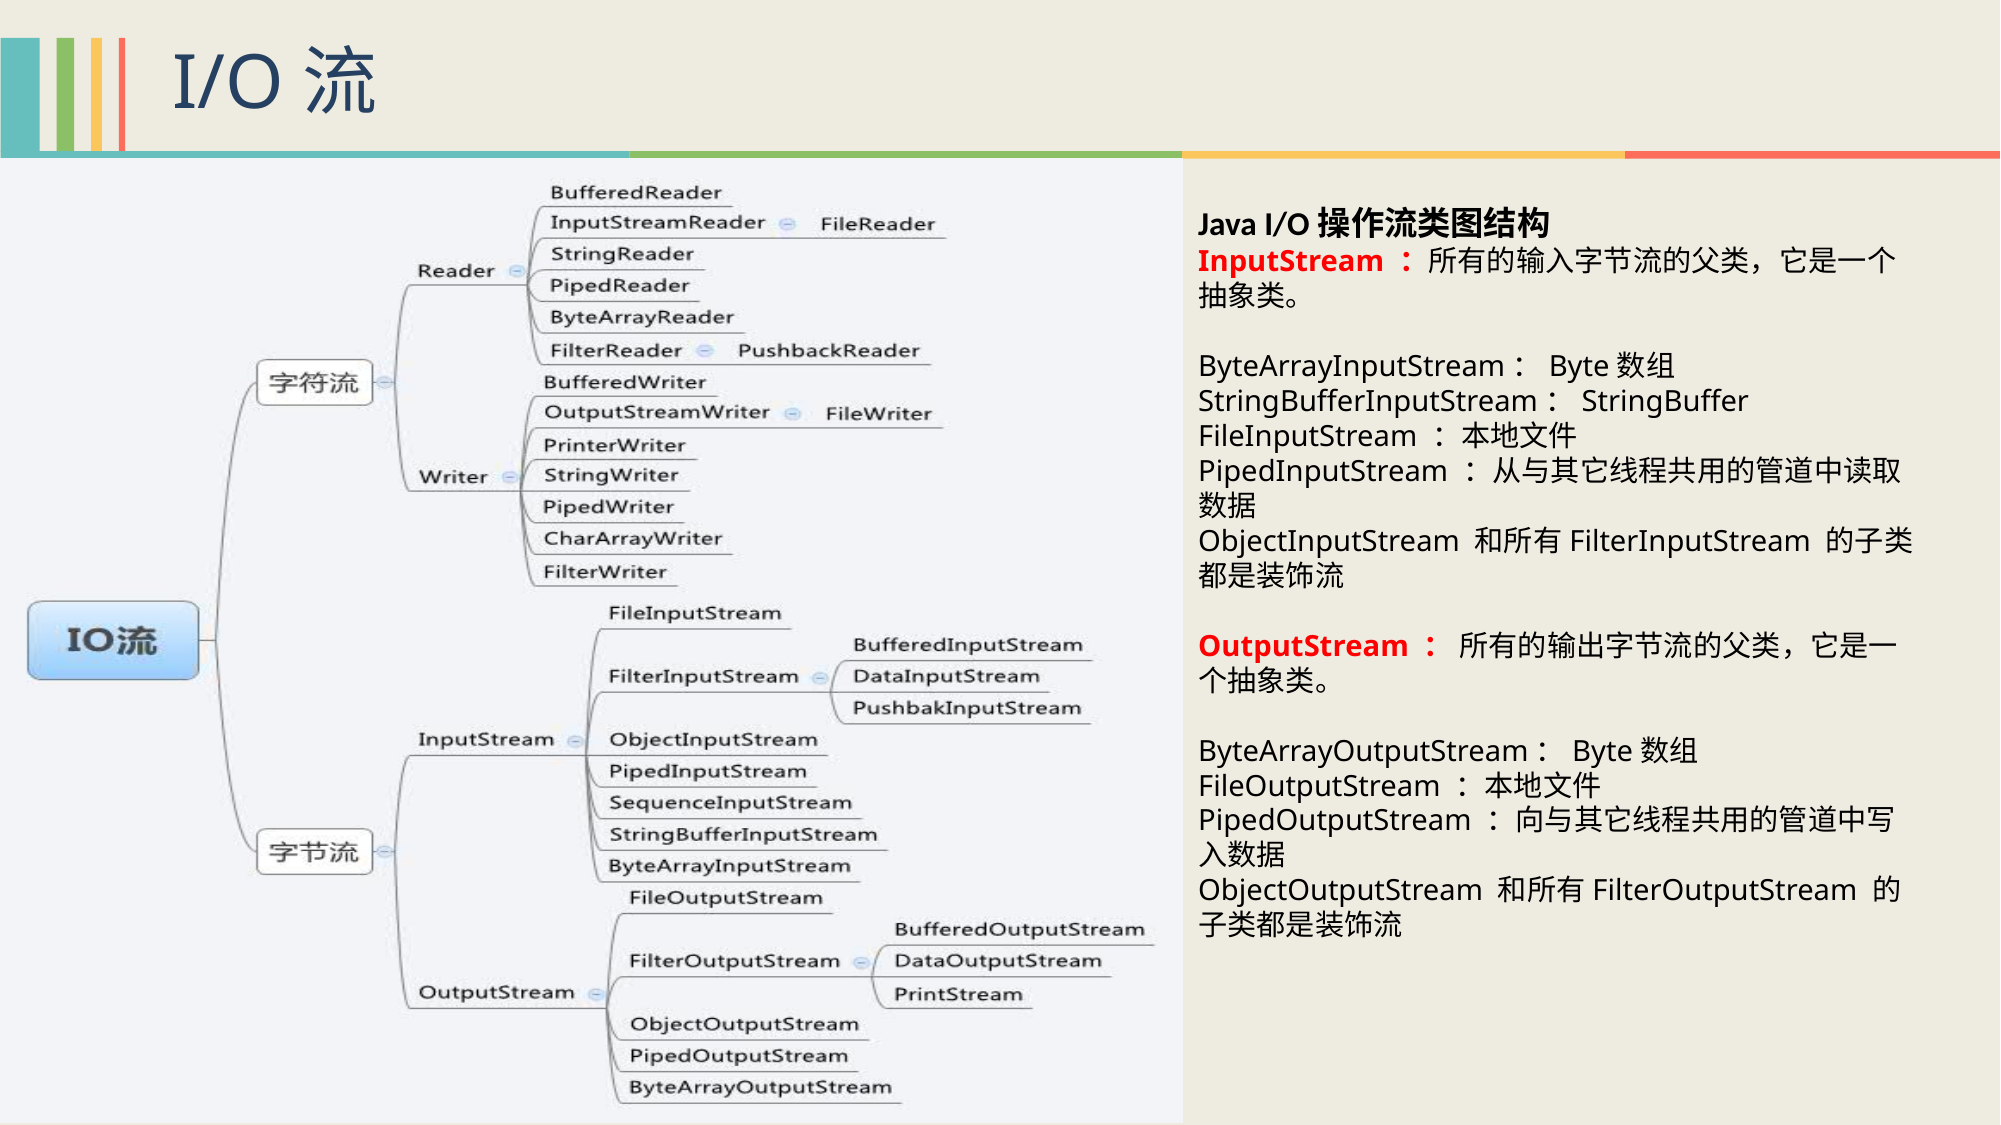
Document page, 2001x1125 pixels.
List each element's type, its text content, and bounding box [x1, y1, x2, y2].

text_box I/O流 [157, 26, 1014, 131]
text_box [0, 150, 2001, 159]
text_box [0, 37, 126, 149]
picture [0, 158, 1183, 1123]
text_box Java I/O操作流类图结构 InputStream ：所有的输入字节流的父类，它是一个抽象类。 ByteArrayInputStream：Byte数组 StringBufferInputStream：StringBuffer FileInputStream ：本地文件 PipedInputStream ：从与其它线程共用的管道中读取数据 ObjectInputStream 和所有FilterInputStream 的子类都是装饰流 OutputStream ： 所有的输出字节流的父类，它是一个抽象类。 ByteArrayOutputStream：Byte数组 FileOutputStream ：本地文件 PipedOutputStream ：向与其它线程共用的管道中写入数据 ObjectOutputStream 和所有FilterOutputStream 的子类都是装饰流 [1188, 195, 1931, 1019]
